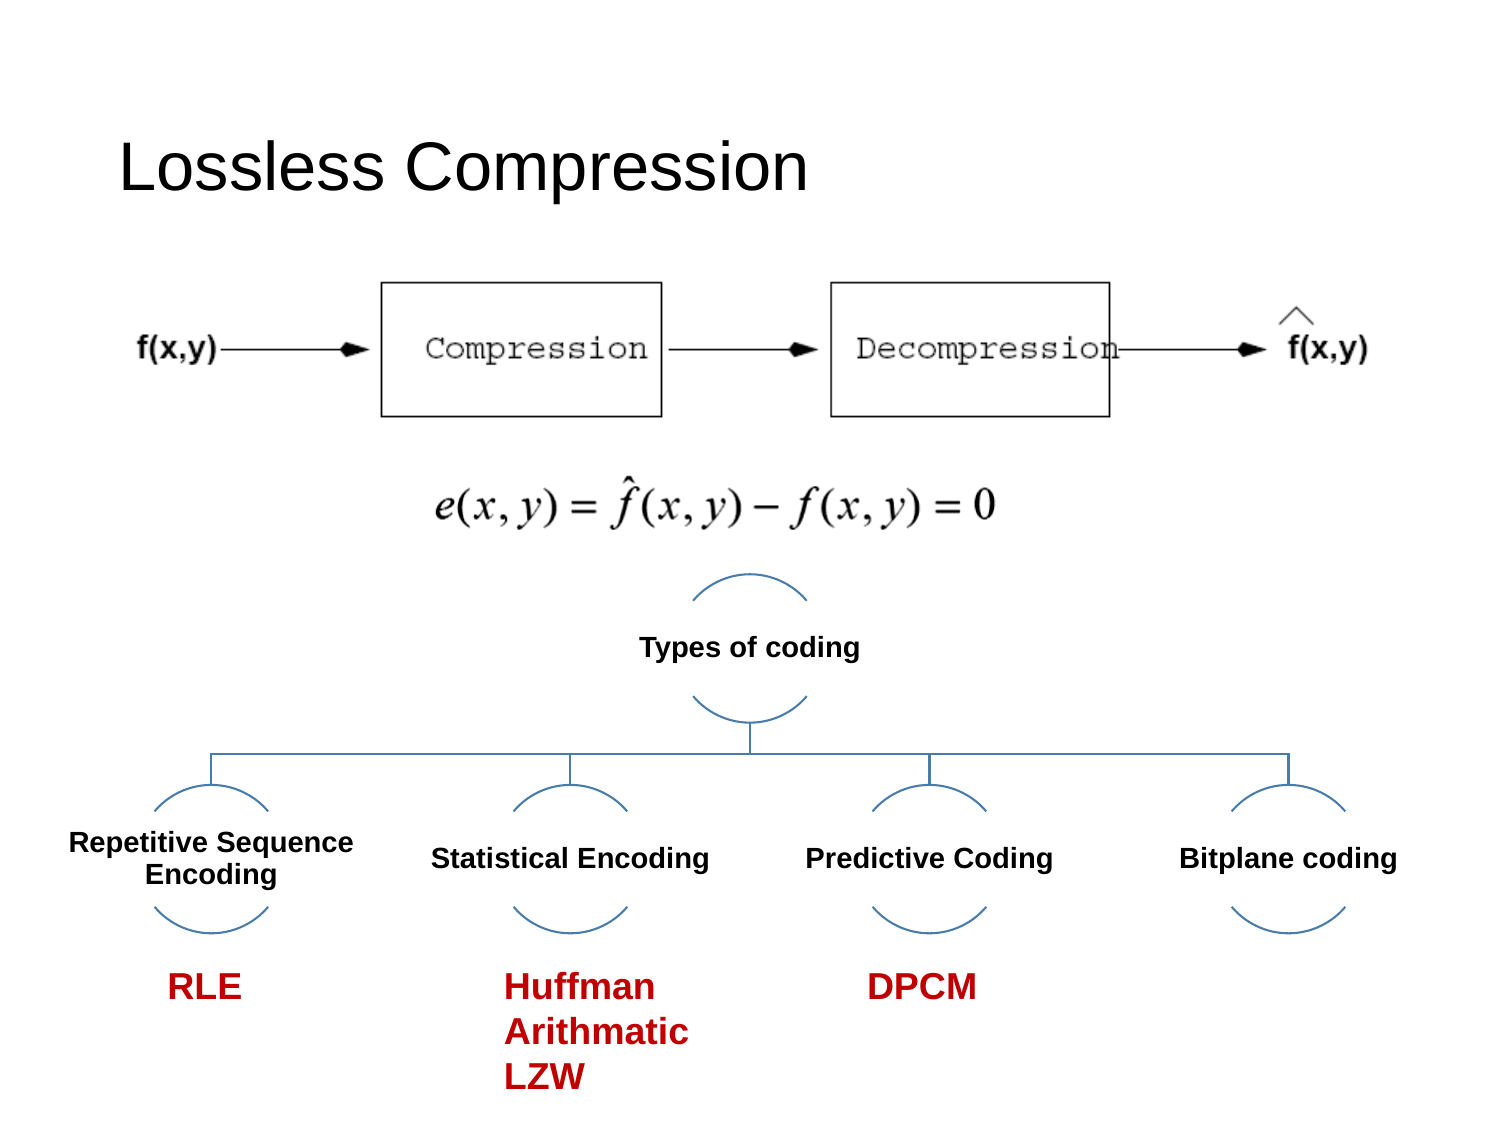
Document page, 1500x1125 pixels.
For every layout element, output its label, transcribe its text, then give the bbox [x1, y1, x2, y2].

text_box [62, 507, 1438, 1001]
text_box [152, 955, 994, 1107]
picture [117, 220, 1397, 507]
title Lossless Compression [103, 59, 1397, 278]
